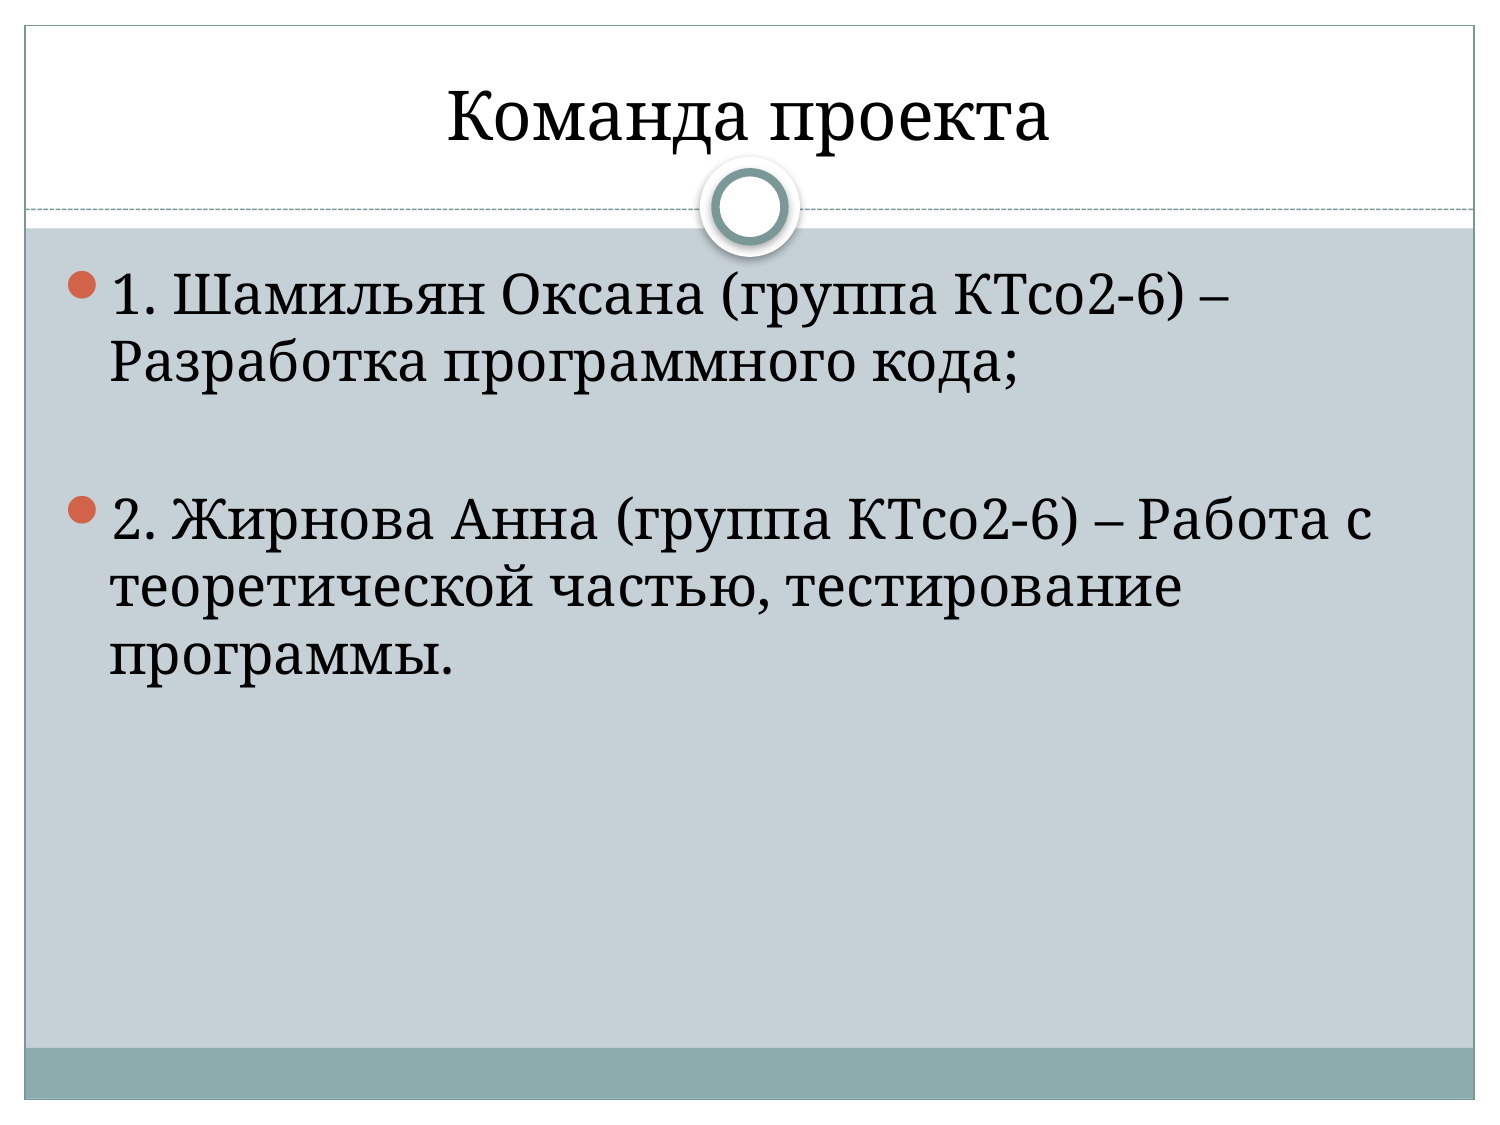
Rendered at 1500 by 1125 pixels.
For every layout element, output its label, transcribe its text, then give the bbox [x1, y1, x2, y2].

list 1. Шамильян Оксана (группа КТсо2-6) – Разработка программного кода; 2. Жирнова Анна (группа КТсо2-6) – Работа с теоретической частью, тестирование программы. [49, 250, 1445, 1001]
title Команда проекта [49, 37, 1450, 162]
